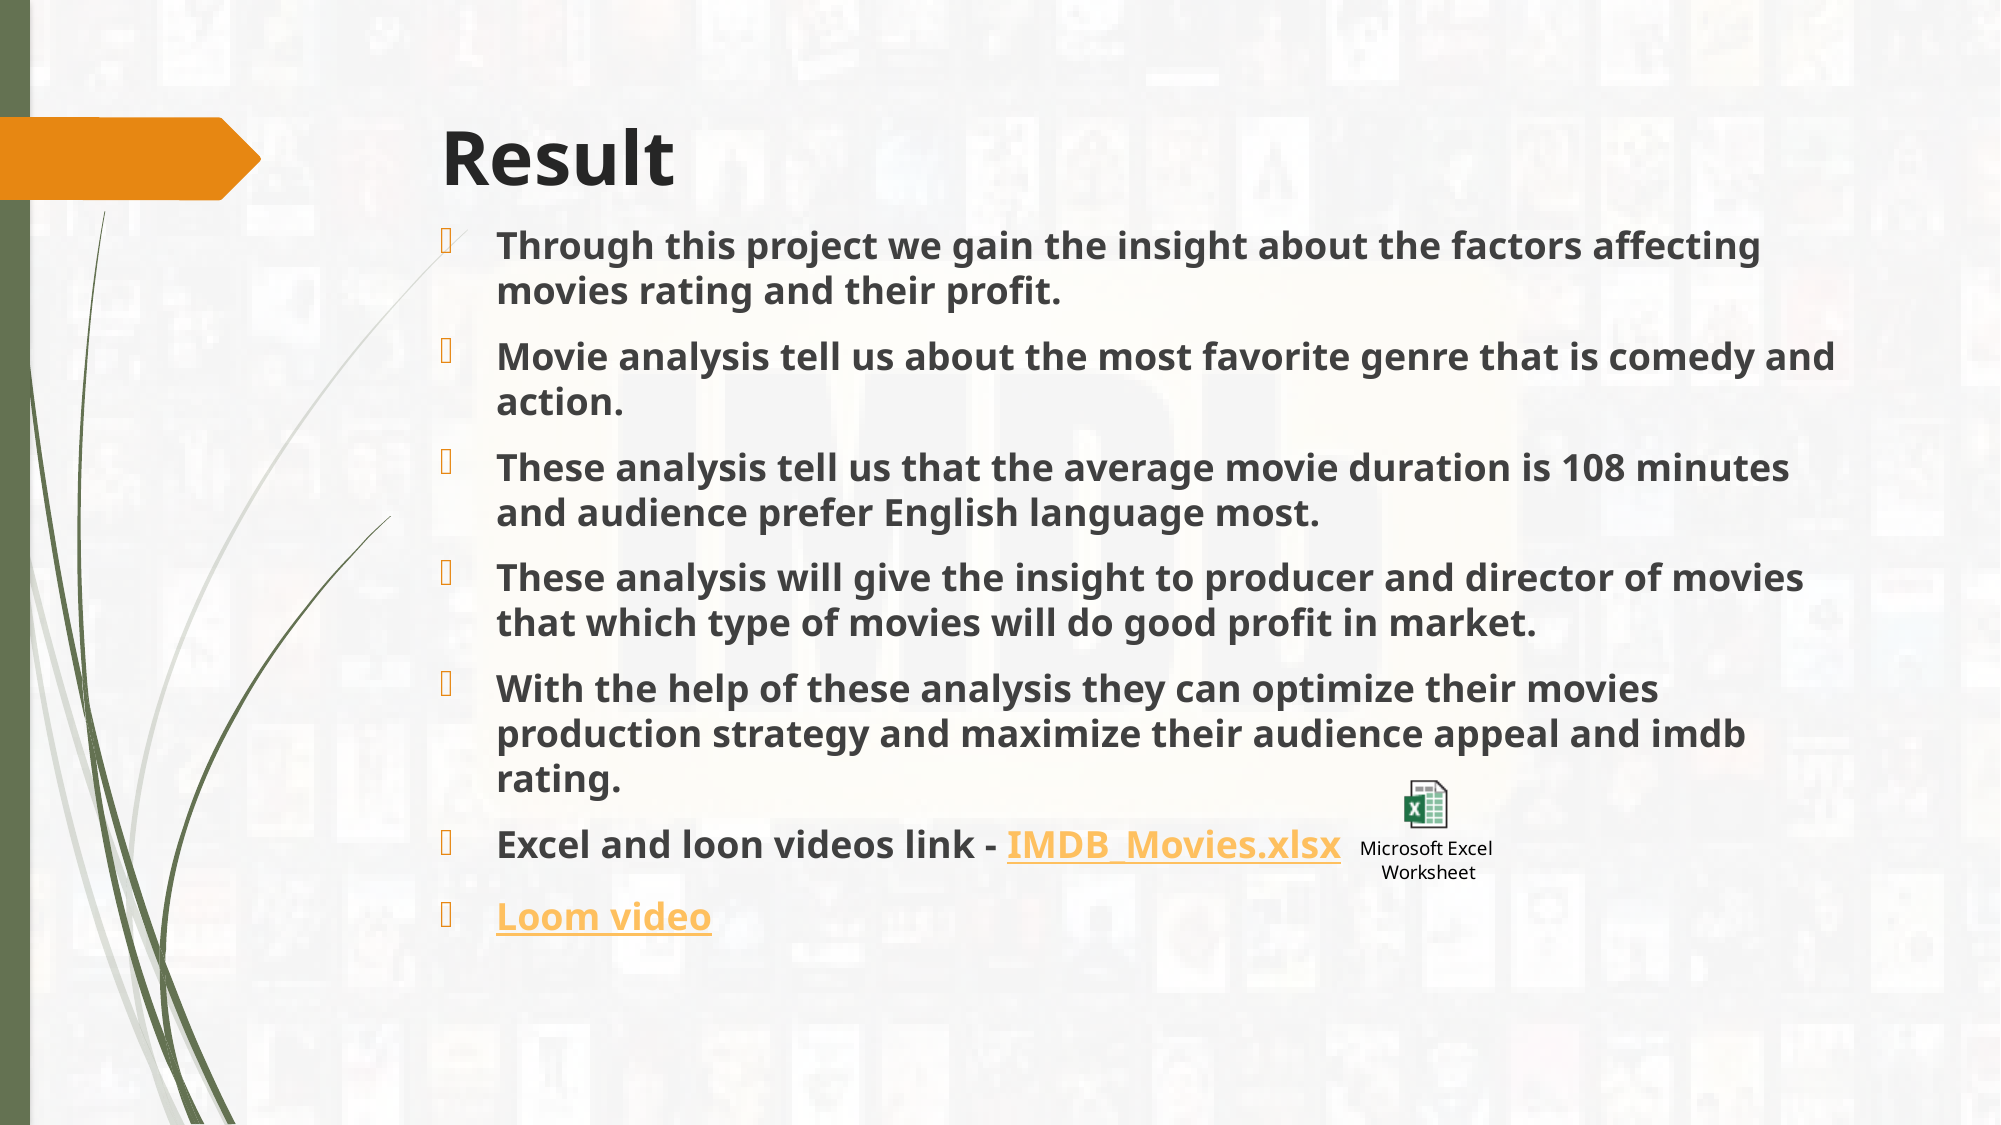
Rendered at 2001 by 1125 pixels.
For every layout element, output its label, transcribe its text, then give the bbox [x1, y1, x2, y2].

title Result [425, 102, 1888, 214]
list Through this project we gain the insight about the factors affecting movies rating and their profit. Movie analysis tell us about the most favorite genre that is comedy and action. These analysis tell us that the average movie duration is 108 minutes and audience prefer English language most. These analysis will give the insight to producer and director of movies that which type of movies will do good profit in market. With the help of these analysis they can optimize their movies production strategy and maximize their audience appeal and imdb rating. Excel and loon videos link - IMDB_Movies.xlsx Loom video [424, 214, 1888, 1061]
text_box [1353, 779, 1504, 907]
